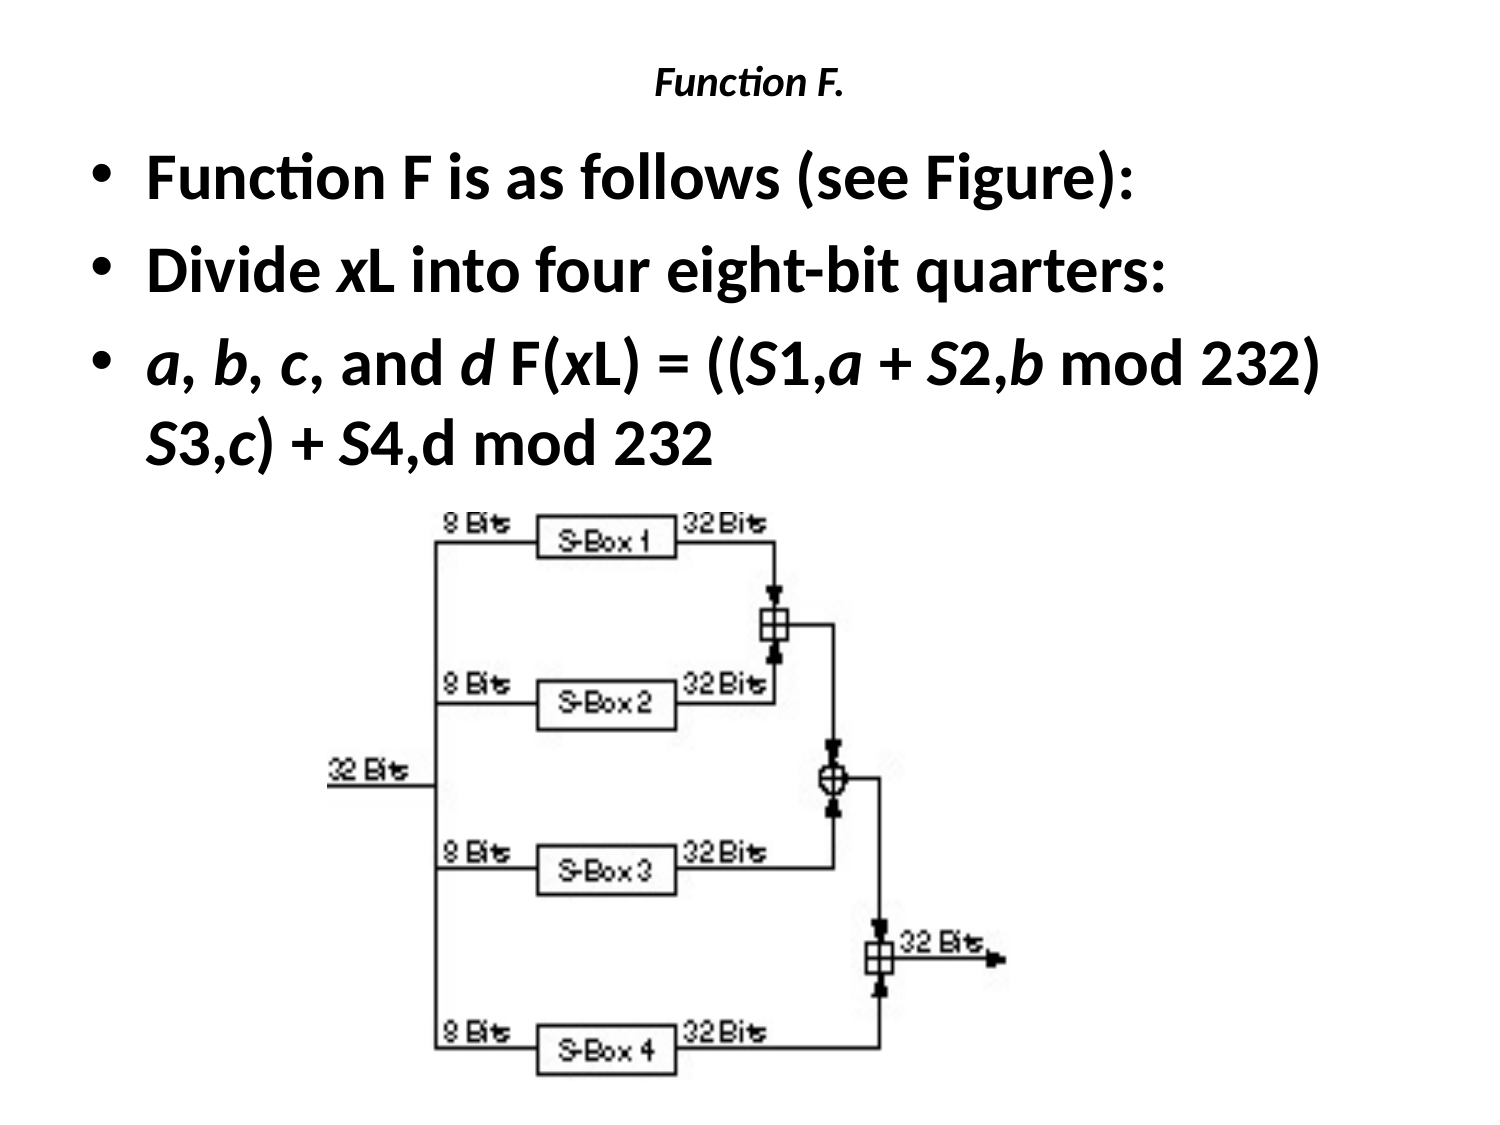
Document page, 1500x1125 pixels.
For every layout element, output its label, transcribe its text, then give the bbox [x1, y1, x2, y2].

picture [327, 512, 1053, 1101]
list Function F is as follows (see Figure): Divide xL into four eight-bit quarters: a, b, c, and d F(xL) = ((S1,a + S2,b mod 232) S3,c) + S4,d mod 232 [75, 125, 1425, 1100]
title Function F. [75, 45, 1425, 113]
